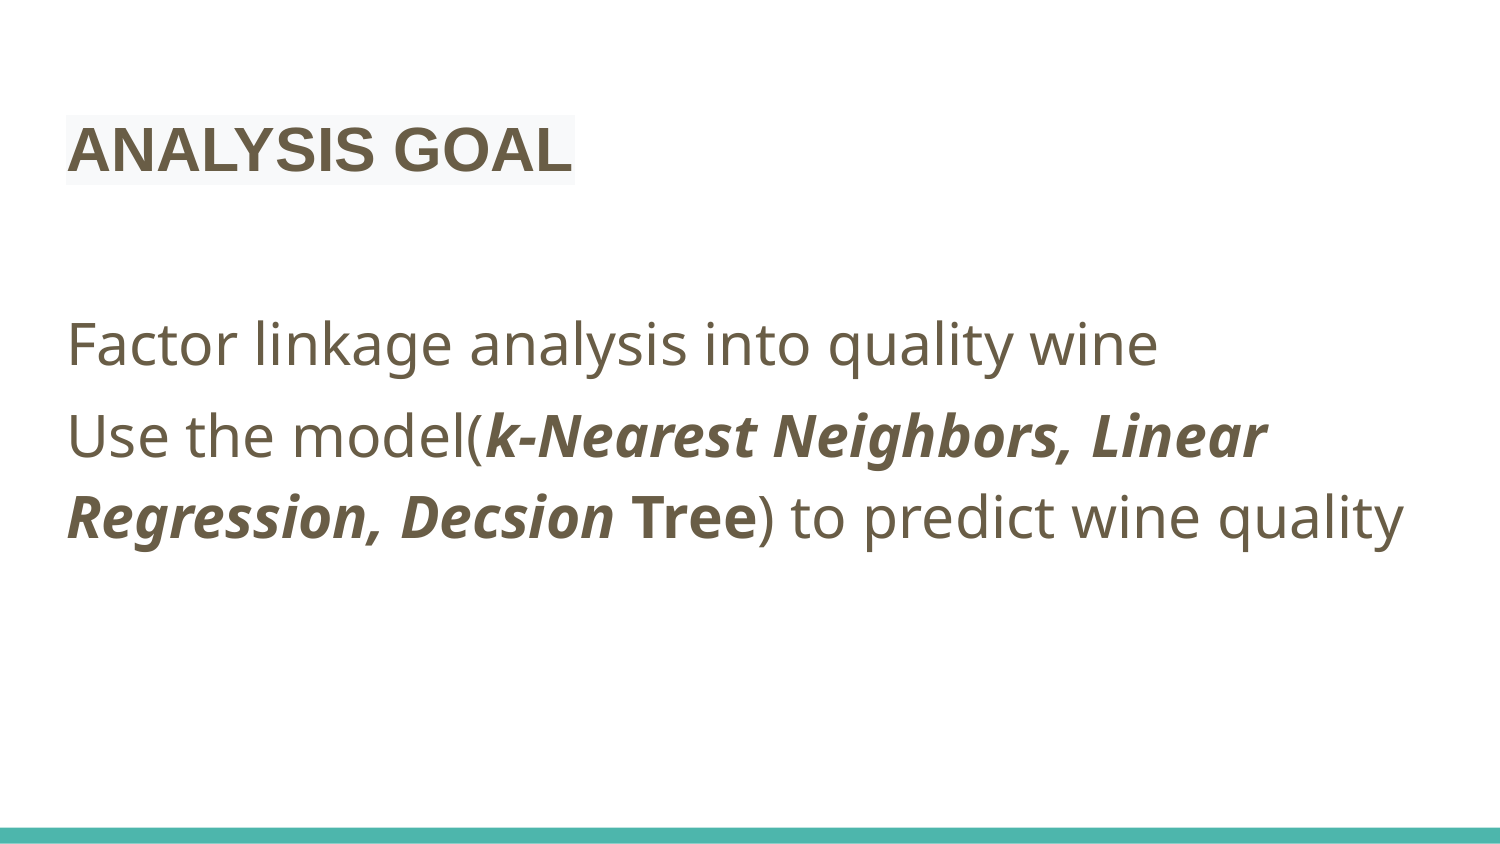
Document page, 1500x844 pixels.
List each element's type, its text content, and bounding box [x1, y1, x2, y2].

title ANALYSIS GOAL [51, 72, 1449, 192]
list Factor linkage analysis into quality wine Use the model(k-Nearest Neighbors, Linear Regression, Decsion Tree) to predict wine quality [51, 280, 1449, 639]
